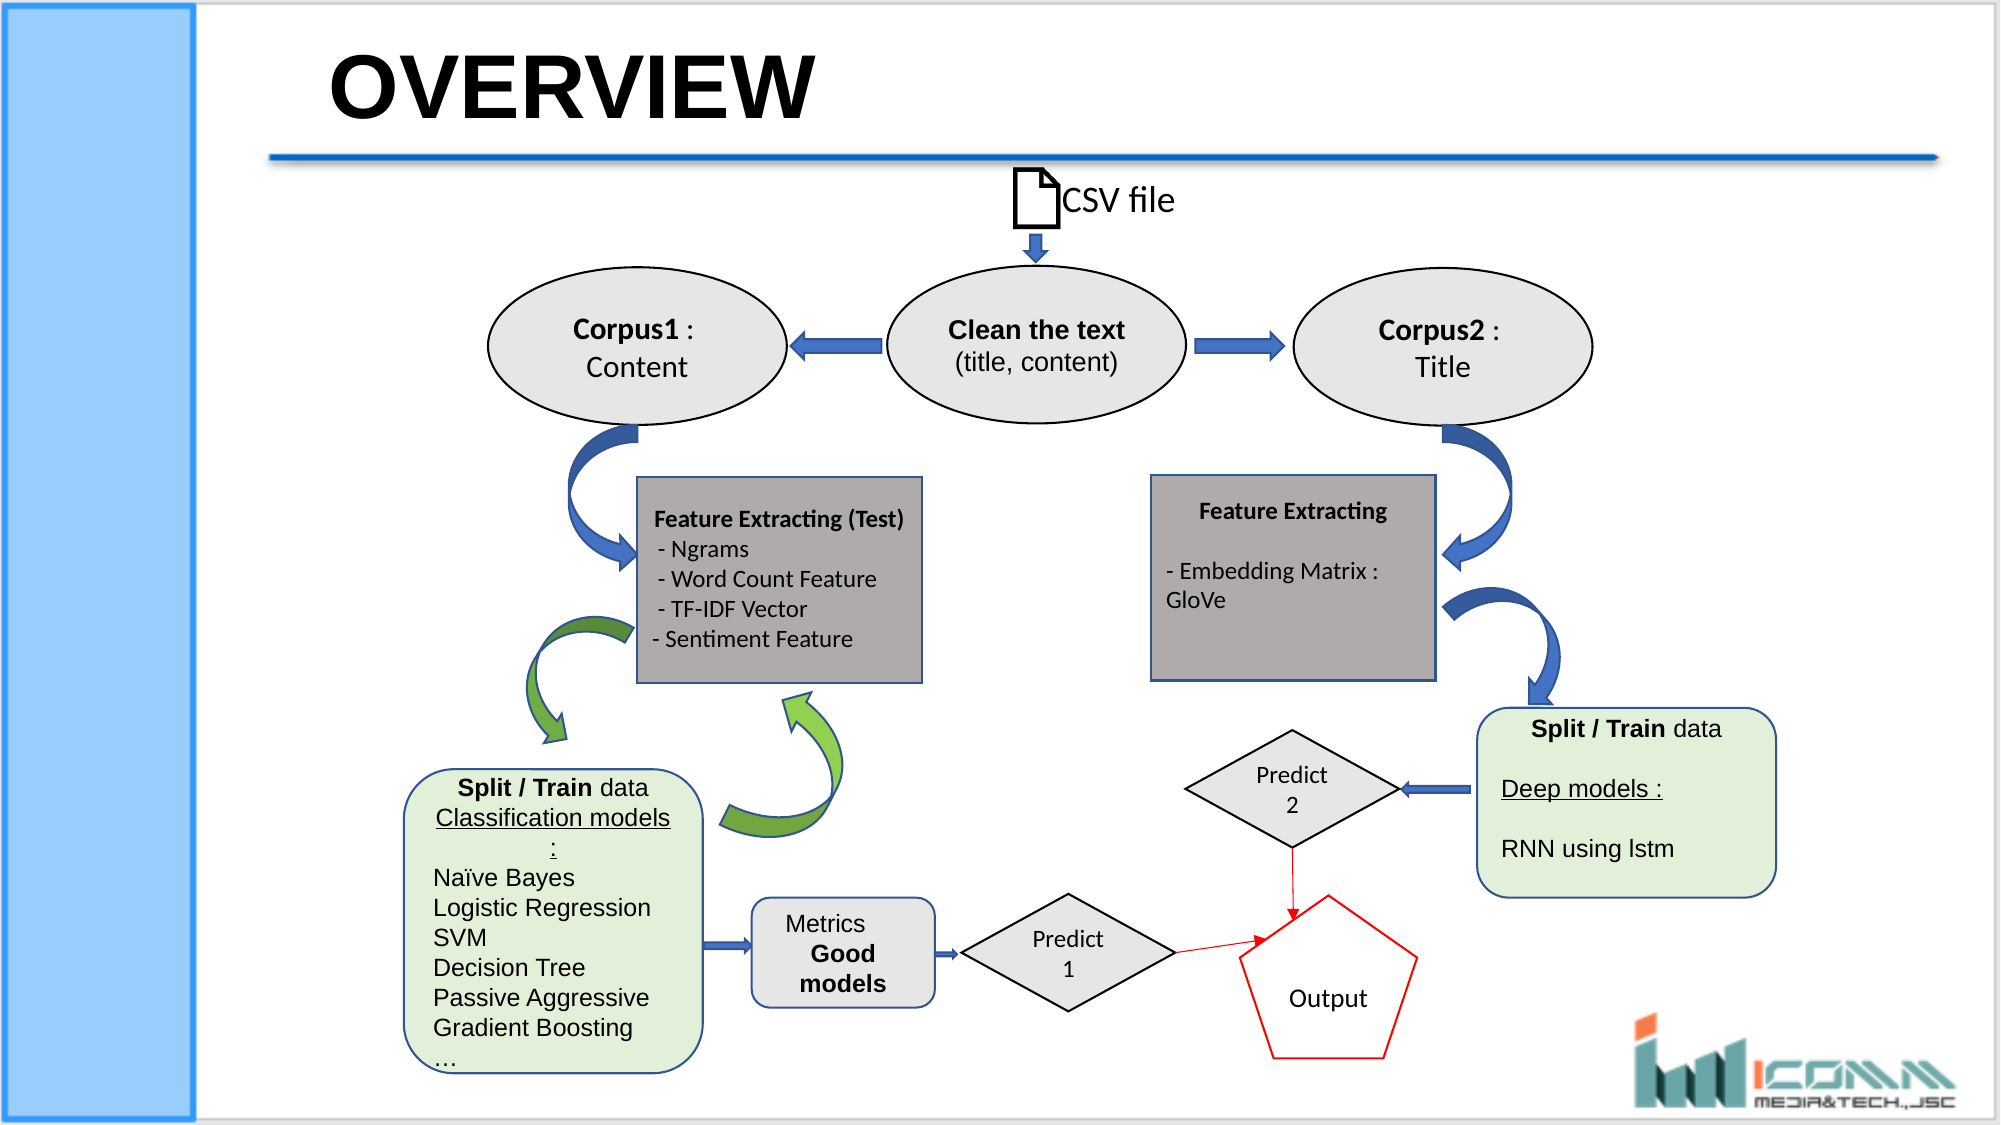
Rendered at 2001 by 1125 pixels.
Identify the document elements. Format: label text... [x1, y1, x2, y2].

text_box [1175, 939, 1267, 953]
picture [0, 0, 2001, 1125]
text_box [403, 161, 1776, 1074]
title OVERVIEW [313, 32, 1951, 146]
